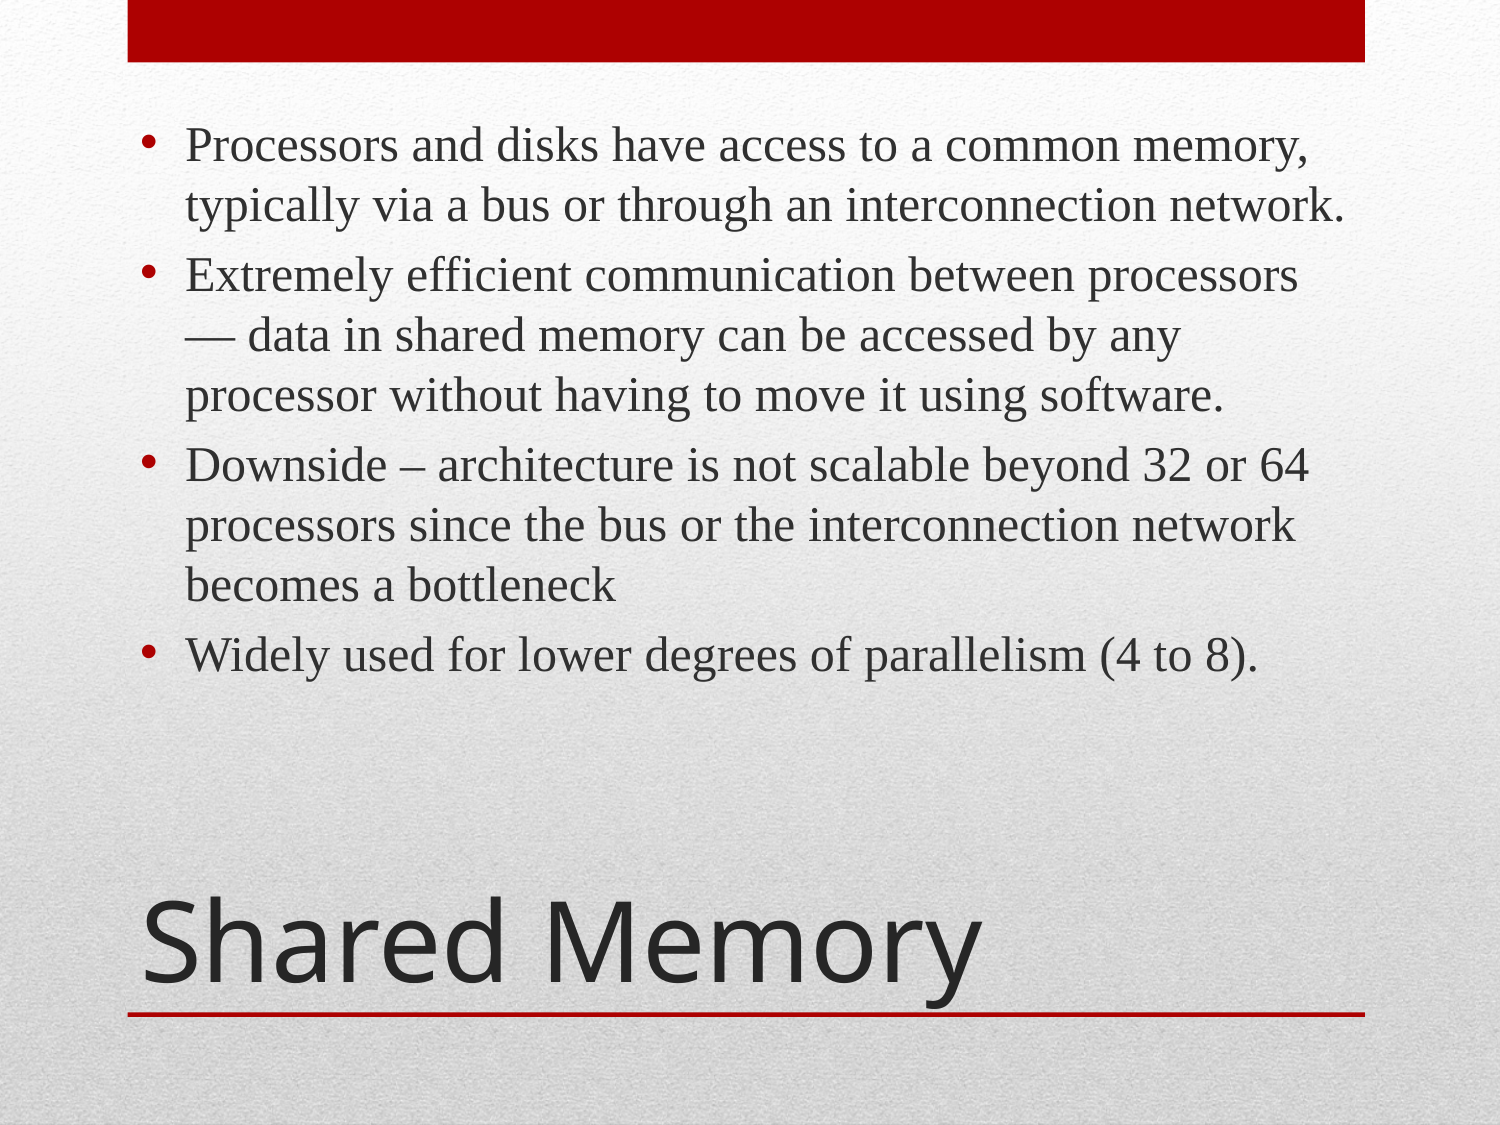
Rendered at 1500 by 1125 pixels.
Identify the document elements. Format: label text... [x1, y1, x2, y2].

title Shared Memory [125, 750, 1238, 1013]
list Processors and disks have access to a common memory, typically via a bus or through an interconnection network. Extremely efficient communication between processors — data in shared memory can be accessed by any processor without having to move it using software. Downside – architecture is not scalable beyond 32 or 64 processors since the bus or the interconnection network becomes a bottleneck Widely used for lower degrees of parallelism (4 to 8). [125, 112, 1363, 750]
